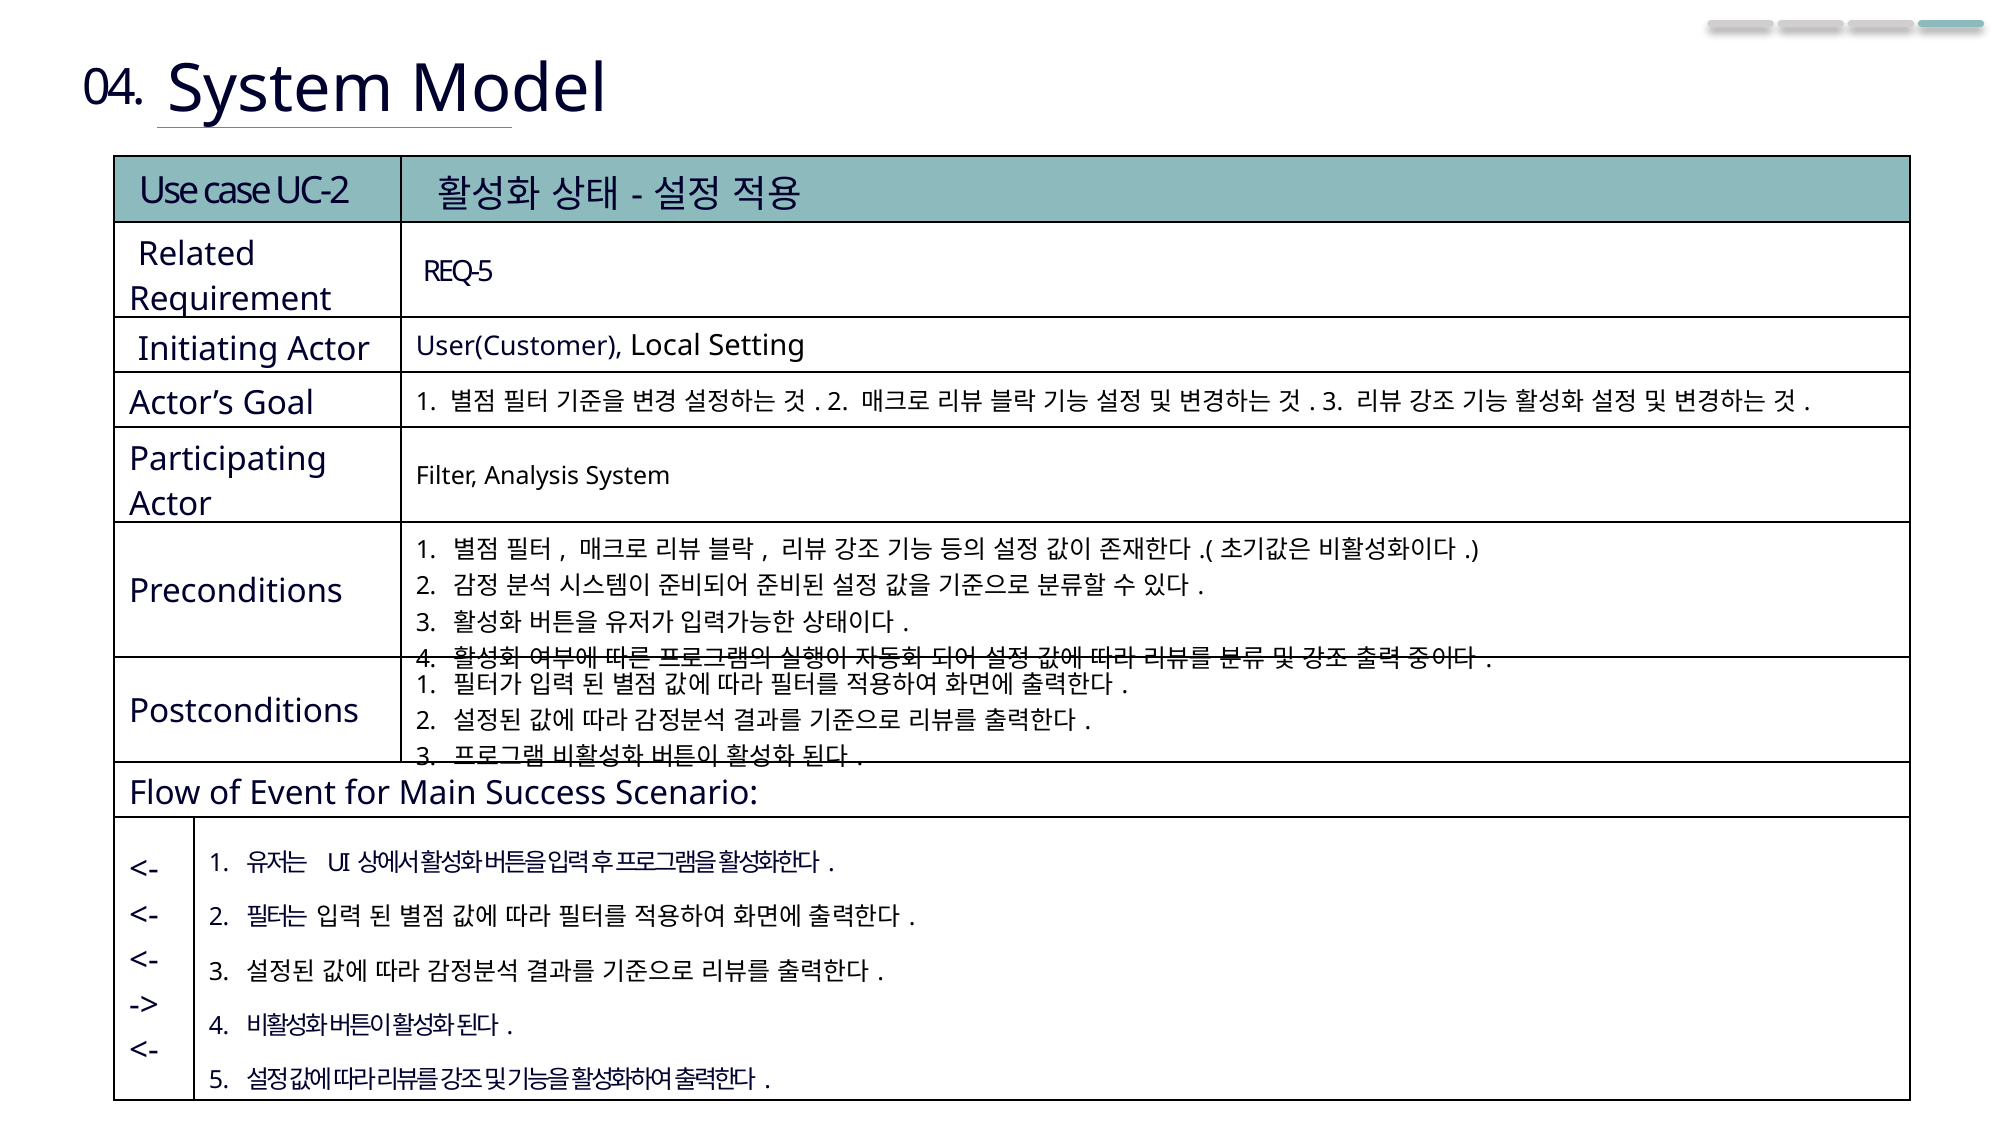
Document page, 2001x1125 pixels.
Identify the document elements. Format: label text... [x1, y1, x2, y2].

text_box System Model [152, 37, 664, 132]
table_cell Postconditions [115, 658, 400, 761]
table_header Use case UC-2 [115, 157, 400, 221]
table_cell 1. 별점 필터 기준을 변경 설정하는 것. 2. 매크로 리뷰 블락 기능 설정 및 변경하는 것. 3. 리뷰 강조 기능 활성화 설정 및 변경하는 것. [402, 373, 1909, 426]
table_cell Actor’s Goal [115, 373, 400, 426]
table_cell 별점 필터, 매크로 리뷰 블락, 리뷰 강조 기능 등의 설정 값이 존재한다.(초기값은 비활성화이다.) 감정 분석 시스템이 준비되어 준비된 설정 값을 기준으로 분류할 수 있다. 활성화 버튼을 유저가 입력가능한 상태이다. 활성화 여부에 따른 프로그램의 실행이 자동화 되어 설정 값에 따라 리뷰를 분류 및 강조 출력 중이다. [402, 523, 1909, 656]
table_cell User(Customer), Local Setting [402, 318, 1909, 371]
table_cell Initiating Actor [115, 318, 400, 371]
table_cell REQ-5 [402, 223, 1909, 316]
table_cell <- <- <- -> <- [115, 818, 193, 1099]
table_cell 유저는 UI상에서 활성화 버튼을 입력 후 프로그램을 활성화한다. 필터는 입력 된 별점 값에 따라 필터를 적용하여 화면에 출력한다. 설정된 값에 따라 감정분석 결과를 기준으로 리뷰를 출력한다. 비활성화 버튼이 활성화 된다. 설정 값에 따라 리뷰를 강조 및 기능을 활성화하여 출력한다. [195, 818, 1909, 1099]
text_box 04. [67, 47, 152, 123]
table_cell Flow of Event for Main Success Scenario: [115, 763, 1909, 816]
table_cell Related Requirement [115, 223, 400, 316]
table_cell Participating Actor [115, 428, 400, 521]
table_cell Preconditions [115, 523, 400, 656]
table_cell 필터가 입력 된 별점 값에 따라 필터를 적용하여 화면에 출력한다. 설정된 값에 따라 감정분석 결과를 기준으로 리뷰를 출력한다. 프로그램 비활성화 버튼이 활성화 된다. [402, 658, 1909, 761]
table_cell Filter, Analysis System [402, 428, 1909, 521]
table_header 활성화 상태-설정 적용 [402, 157, 1909, 221]
